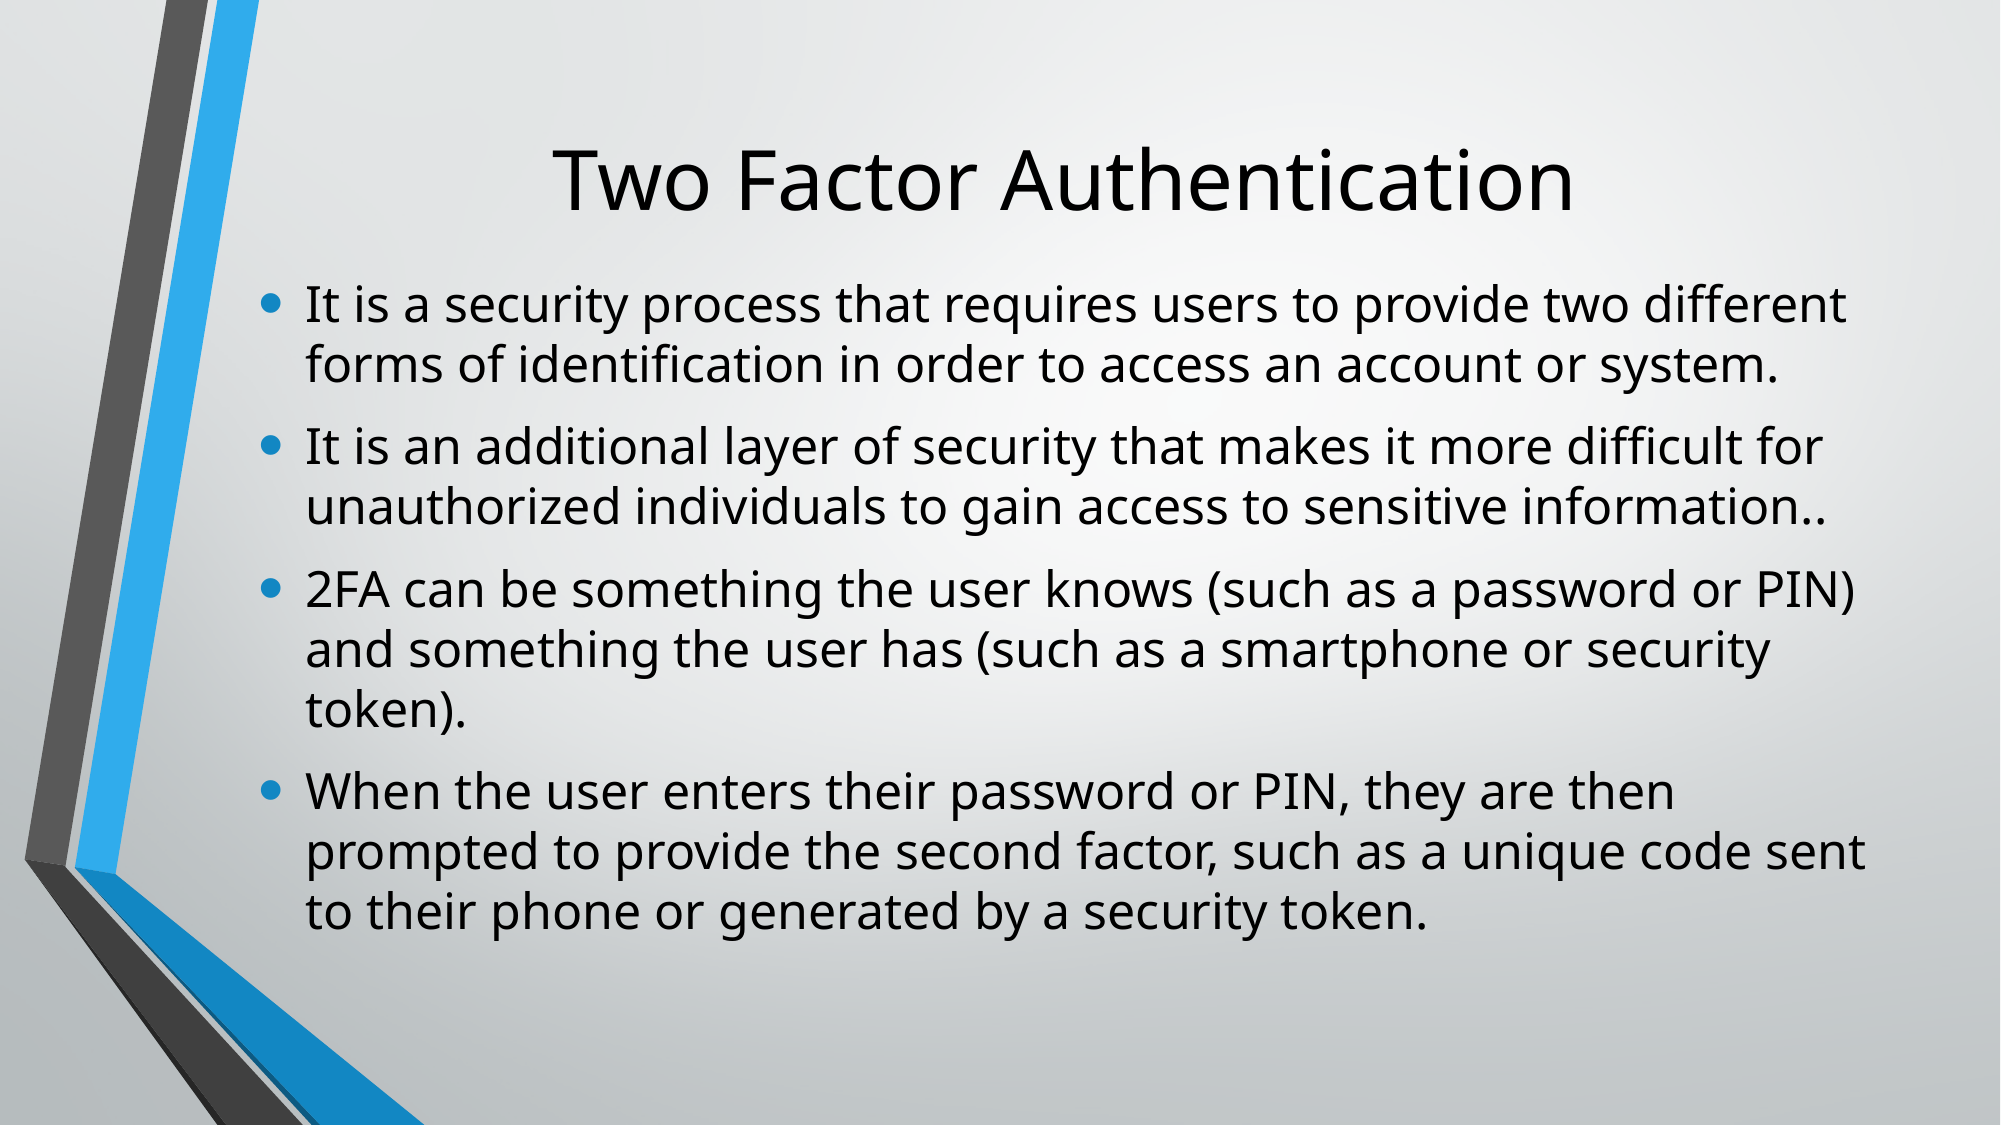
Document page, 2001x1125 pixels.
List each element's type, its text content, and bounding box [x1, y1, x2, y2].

list It is a security process that requires users to provide two different forms of identification in order to access an account or system. It is an additional layer of security that makes it more difficult for unauthorized individuals to gain access to sensitive information.. 2FA can be something the user knows (such as a password or PIN) and something the user has (such as a smartphone or security token). When the user enters their password or PIN, they are then prompted to provide the second factor, such as a unique code sent to their phone or generated by a security token. [243, 261, 1887, 950]
title Two Factor Authentication [243, 112, 1887, 242]
